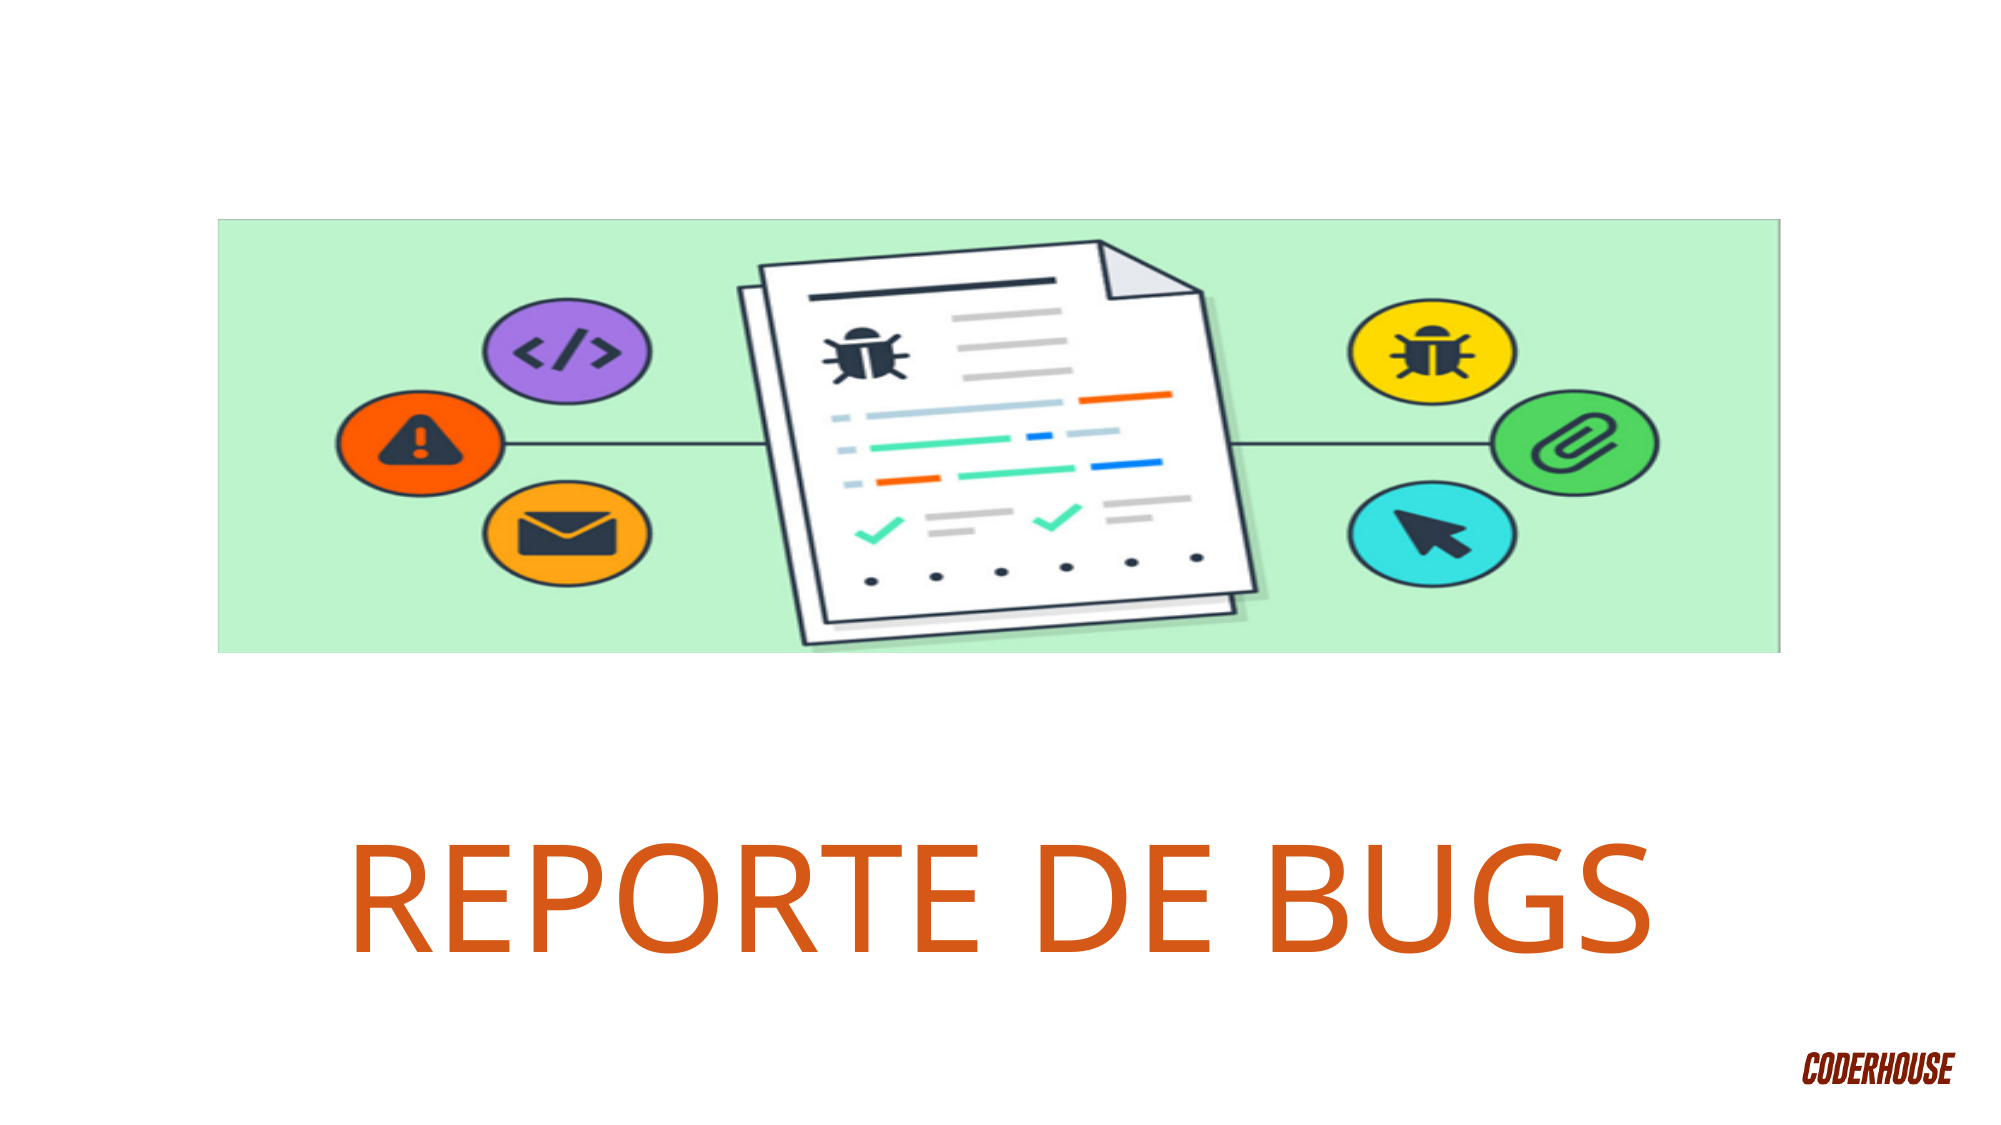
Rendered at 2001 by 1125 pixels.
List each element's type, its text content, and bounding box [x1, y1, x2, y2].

picture [217, 219, 1783, 653]
text_box REPORTE DE BUGS [327, 794, 1673, 990]
picture [1782, 1010, 1975, 1125]
